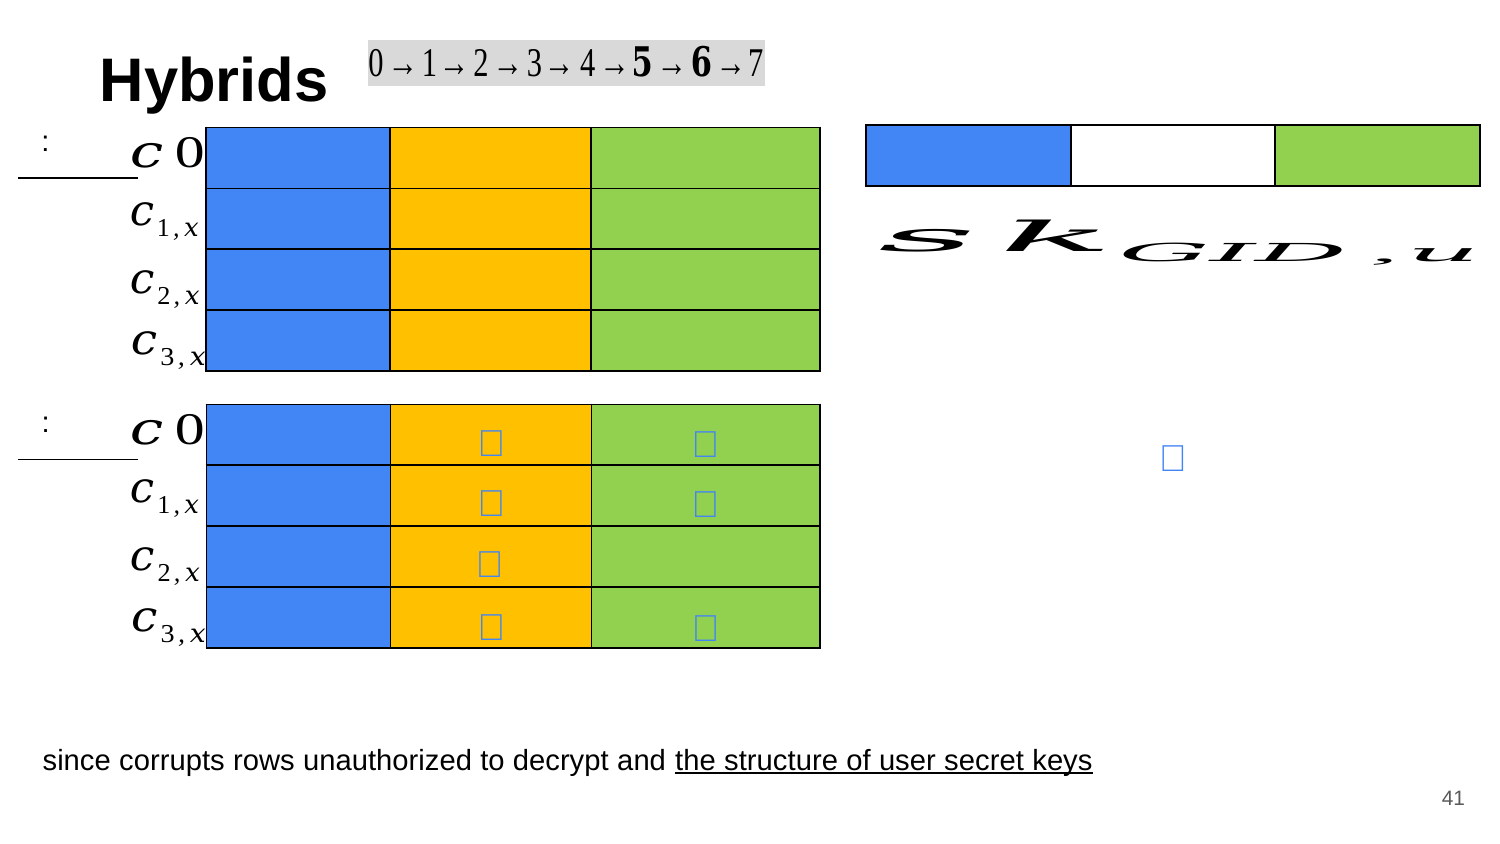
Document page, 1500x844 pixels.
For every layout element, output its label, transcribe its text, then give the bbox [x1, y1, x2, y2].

title Hybrids [84, 13, 1500, 185]
text_box ✅ [431, 595, 552, 656]
text_box ✅ [431, 471, 552, 532]
text_box ✅ [1113, 426, 1233, 487]
text_box ✅ [243, 532, 364, 593]
text_box ✅ [244, 595, 365, 655]
text_box ✅ [645, 472, 766, 533]
text_box ✅ [645, 412, 766, 472]
text_box ✅ [431, 411, 552, 471]
text_box ✅ [244, 471, 365, 532]
text_box ✅ [429, 533, 550, 593]
text_box ✅ [244, 410, 365, 471]
slide_number 41 [1389, 764, 1480, 830]
text_box ✅ [645, 596, 766, 657]
